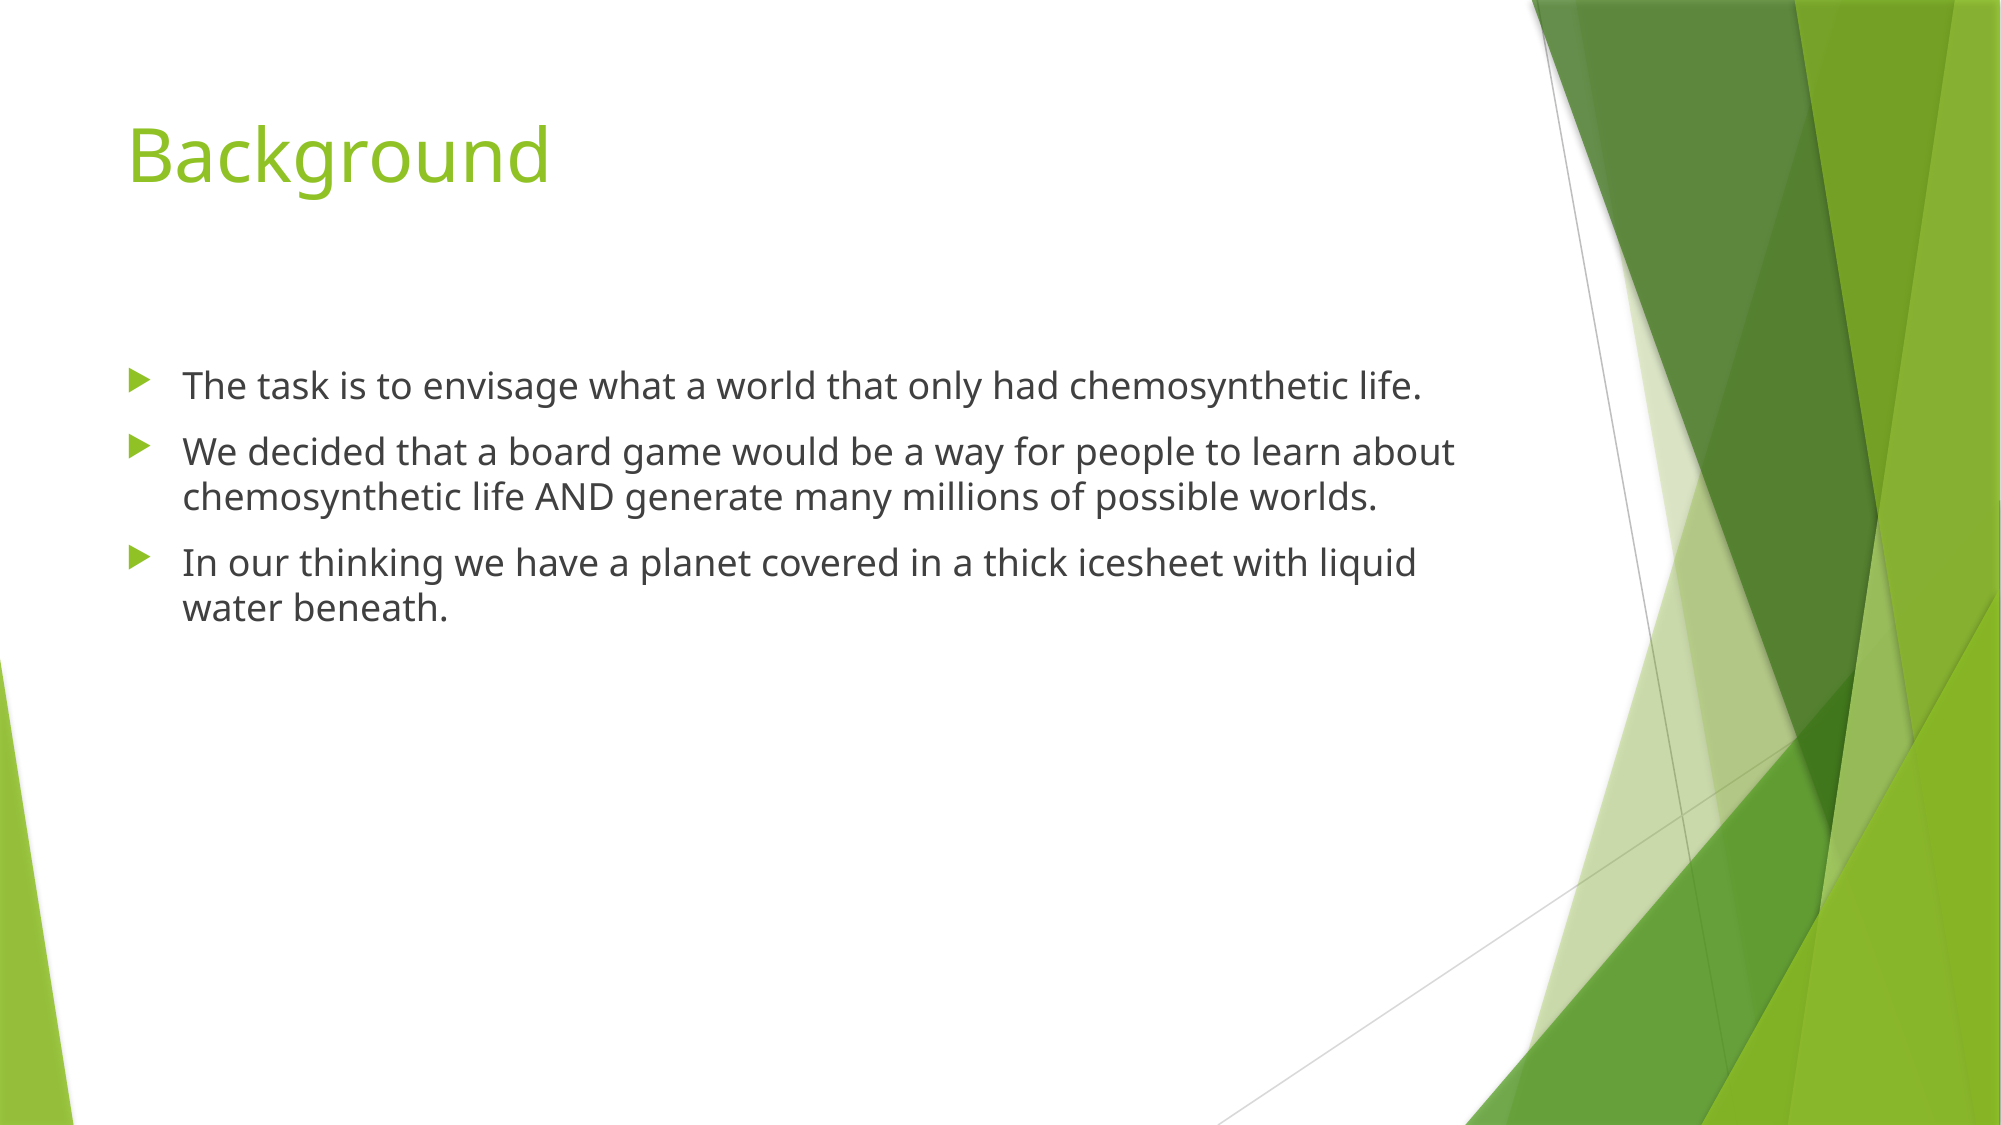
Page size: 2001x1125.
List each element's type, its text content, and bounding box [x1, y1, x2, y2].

list The task is to envisage what a world that only had chemosynthetic life. We decided that a board game would be a way for people to learn about chemosynthetic life AND generate many millions of possible worlds. In our thinking we have a planet covered in a thick icesheet with liquid water beneath. [111, 354, 1522, 992]
title Background [111, 99, 1522, 317]
